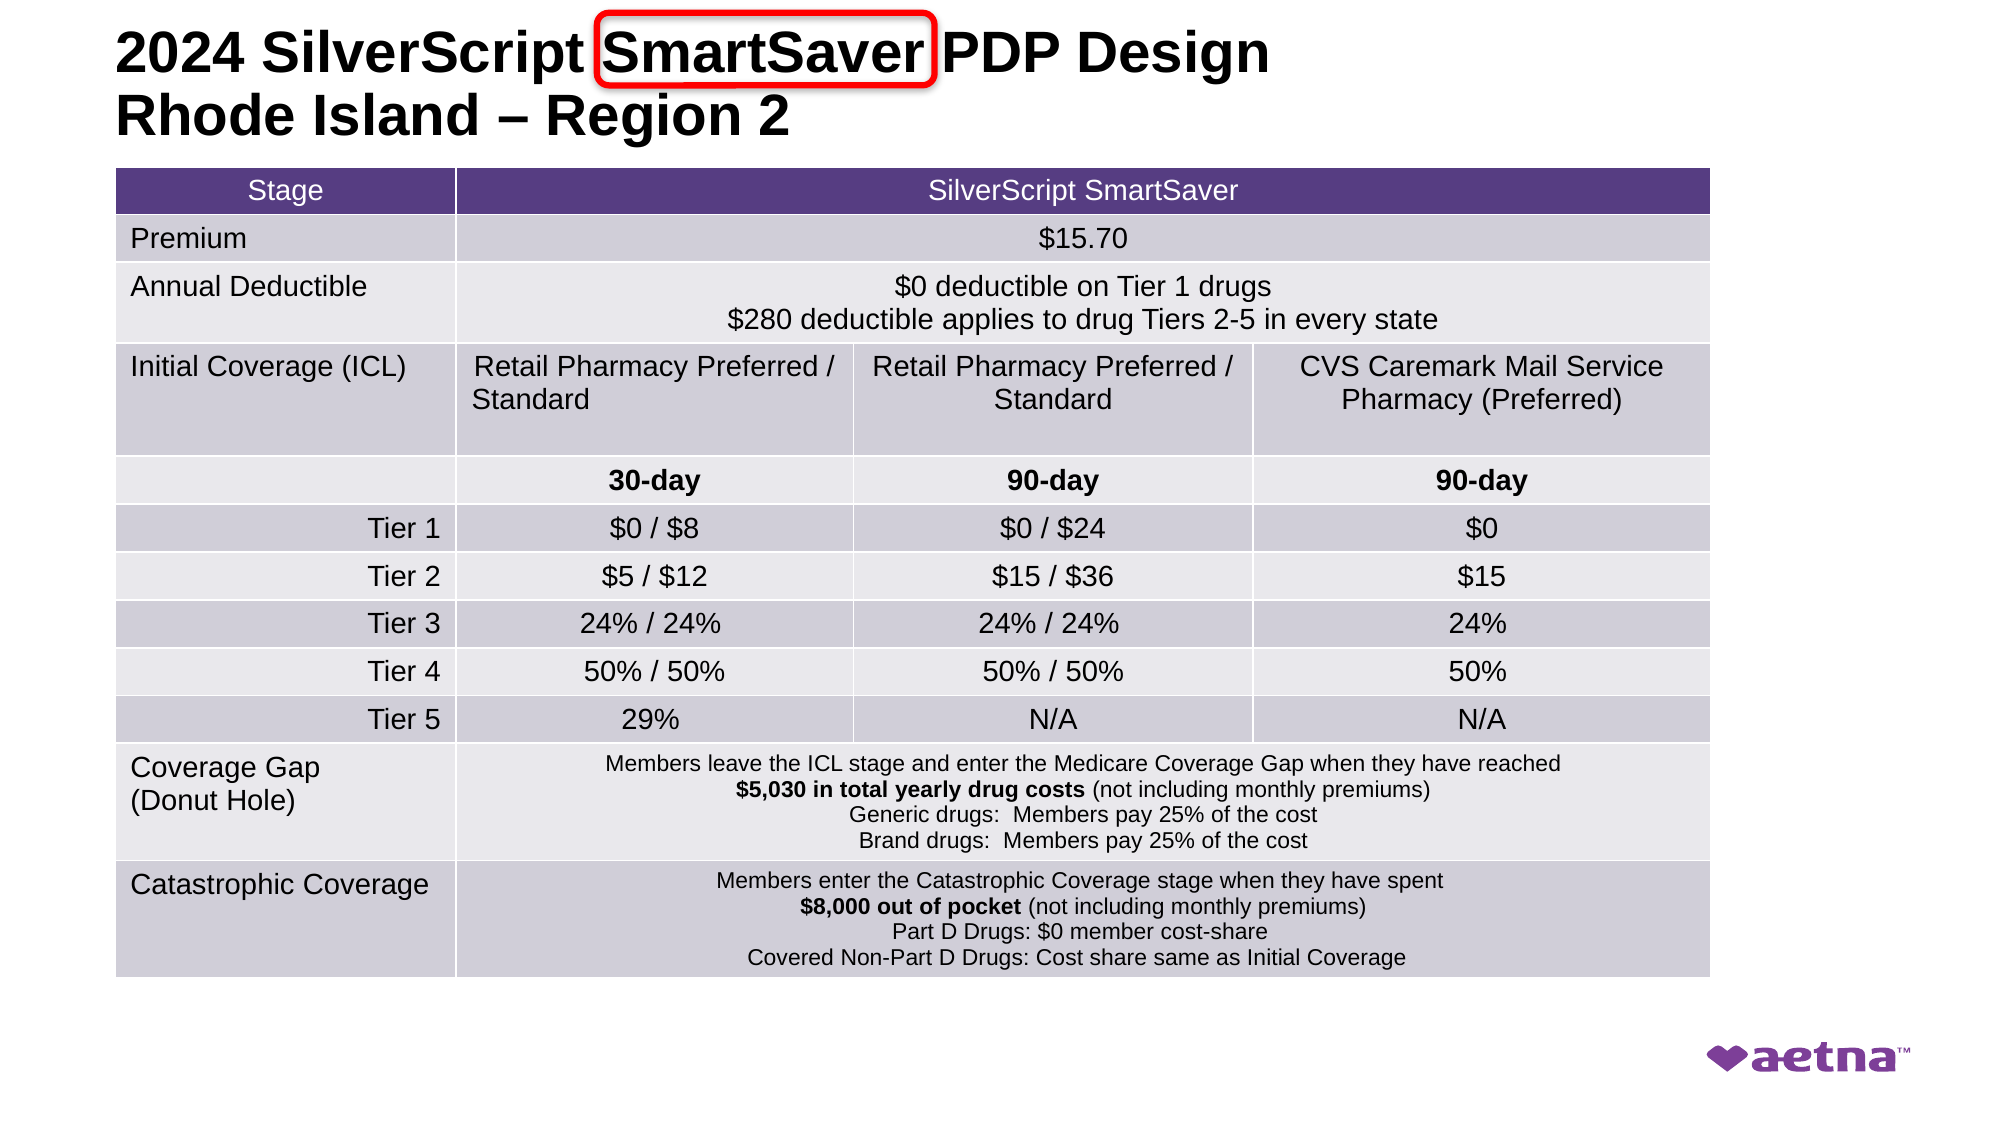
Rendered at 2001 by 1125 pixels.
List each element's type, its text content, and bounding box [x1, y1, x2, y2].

table_cell 29% [457, 696, 853, 742]
table_cell Initial Coverage (ICL) [116, 344, 455, 455]
table_cell Tier 2 [116, 553, 455, 599]
table_cell $5 / $12 [457, 553, 853, 599]
table_cell $15.70 [457, 215, 1710, 261]
table_cell 90-day [1254, 457, 1710, 503]
table_cell 90-day [854, 457, 1252, 503]
table_cell 24% [1254, 601, 1710, 647]
table_cell $15 / $36 [854, 553, 1252, 599]
table_cell Tier 1 [116, 505, 455, 551]
table_cell 24% / 24% [854, 601, 1252, 647]
table_cell Tier 4 [116, 649, 455, 695]
table_cell 50% [1254, 649, 1710, 695]
table_header Stage [116, 168, 455, 214]
table_cell $0 [1254, 505, 1710, 551]
table_cell Annual Deductible [116, 263, 455, 342]
table_cell Premium [116, 215, 455, 261]
table_cell Retail Pharmacy Preferred / Standard [854, 344, 1252, 455]
table_cell Catastrophic Coverage [116, 861, 455, 977]
table_cell $0 / $24 [854, 505, 1252, 551]
table_cell 50% / 50% [854, 649, 1252, 695]
title 2024 SilverScript SmartSaver PDP Design Rhode Island – Region 2 [115, 22, 596, 88]
table_cell Members enter the Catastrophic Coverage stage when they have spent $8,000 out of pocket (not including monthly premiums) Part D Drugs: $0 member cost-share Covered Non-Part D Drugs: Cost share same as Initial Coverage [457, 861, 1710, 977]
table_cell Tier 5 [116, 696, 455, 742]
table_cell [116, 457, 455, 503]
table_cell N/A [854, 696, 1252, 742]
table_cell $0 / $8 [457, 505, 853, 551]
table_header SilverScript SmartSaver [457, 168, 1710, 214]
title 2024 SilverScript SmartSaver PDP Design Rhode Island – Region 2 [934, 22, 1305, 88]
table_cell CVS Caremark Mail Service Pharmacy (Preferred) [1254, 344, 1710, 455]
table_cell $15 [1254, 553, 1710, 599]
table_cell Retail Pharmacy Preferred / Standard [457, 344, 853, 455]
text_box [596, 11, 936, 87]
table_cell Members leave the ICL stage and enter the Medicare Coverage Gap when they have reached $5,030 in total yearly drug costs (not including monthly premiums) Generic drugs: Members pay 25% of the cost Brand drugs: Members pay 25% of the cost [457, 744, 1710, 860]
table_cell N/A [1254, 696, 1710, 742]
table_cell Coverage Gap (Donut Hole) [116, 744, 455, 860]
table_cell $0 deductible on Tier 1 drugs $280 deductible applies to drug Tiers 2-5 in every state [457, 263, 1710, 342]
table_cell 24% / 24% [457, 601, 853, 647]
table_cell Tier 3 [116, 601, 455, 647]
table_cell 50% / 50% [457, 649, 853, 695]
table_cell 30-day [457, 457, 853, 503]
